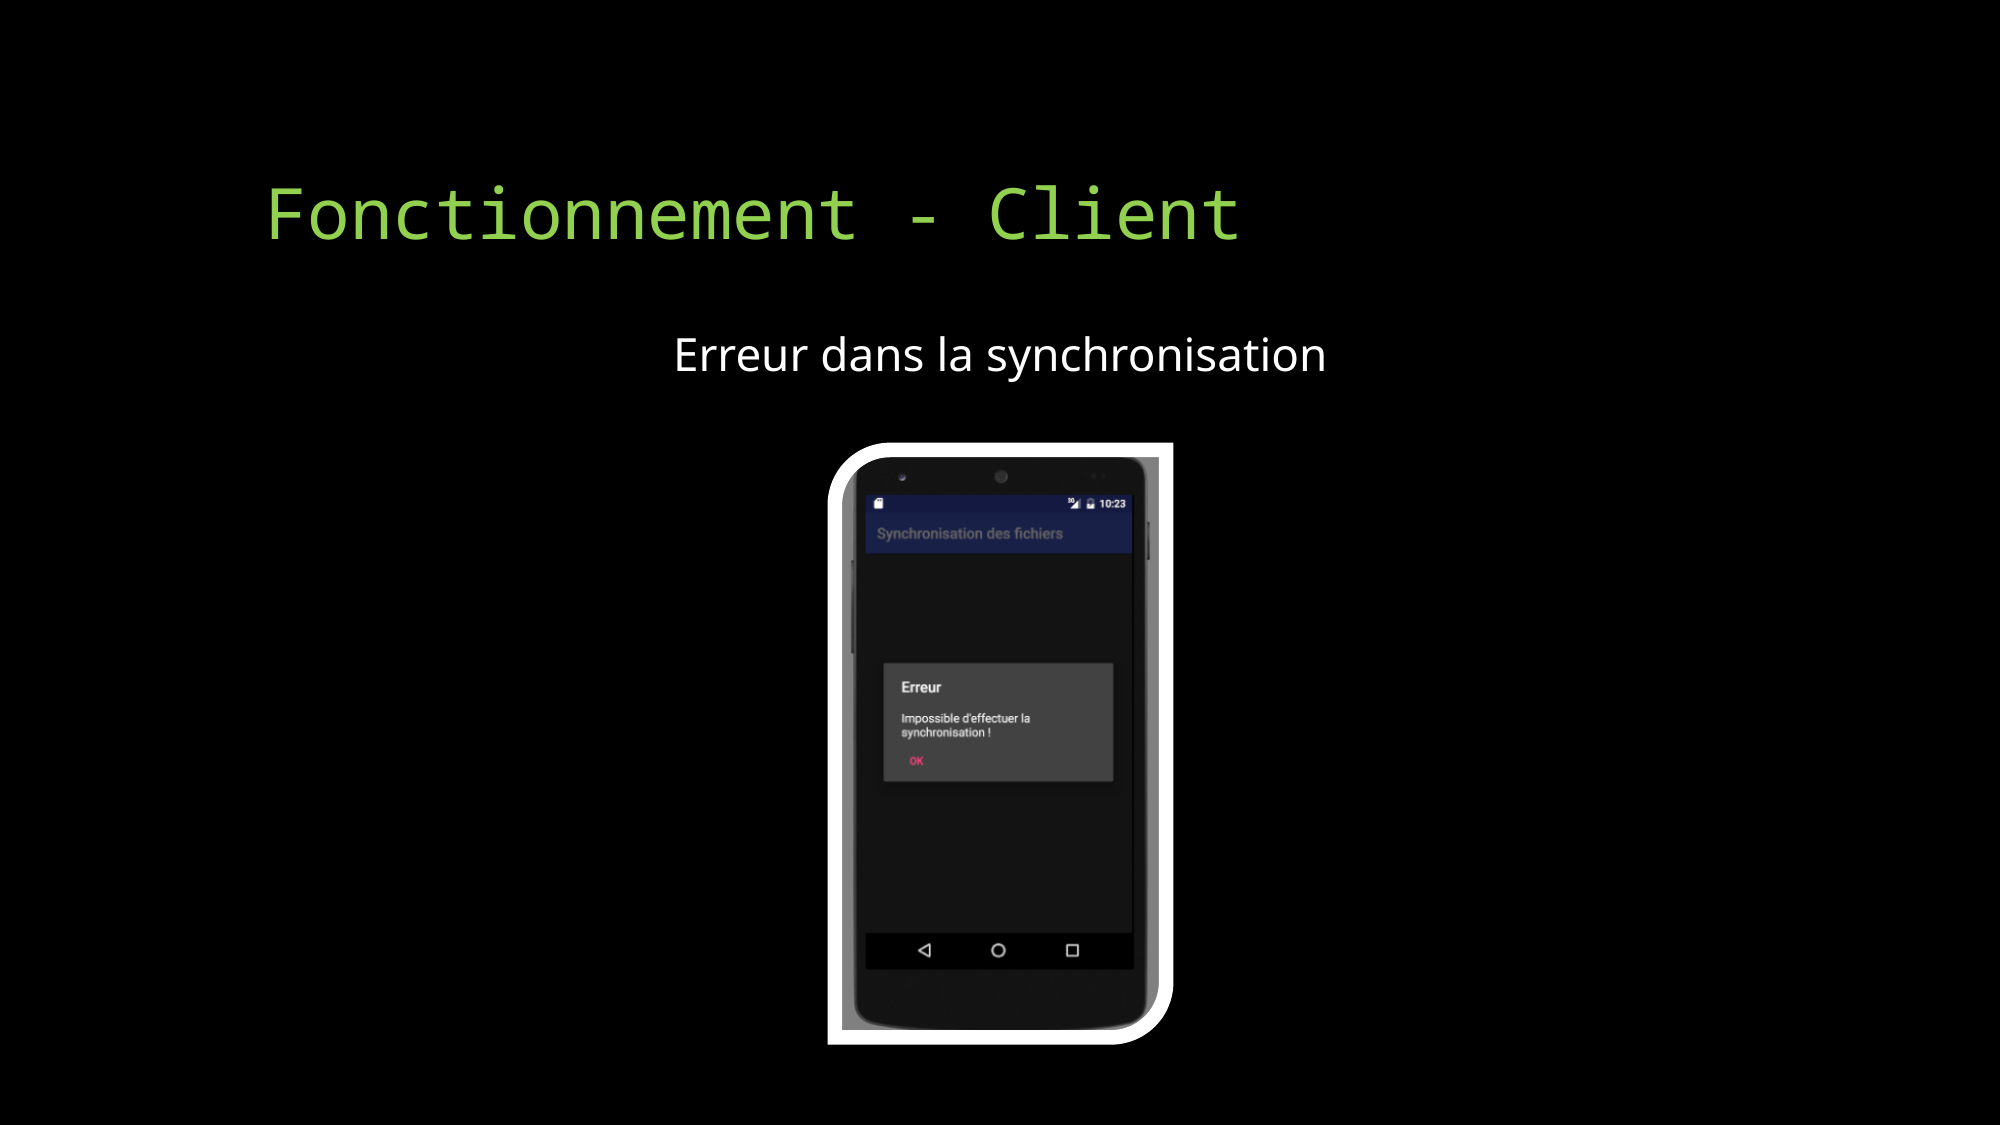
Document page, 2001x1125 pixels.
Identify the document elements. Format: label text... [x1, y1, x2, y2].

list Erreur dans la synchronisation [250, 299, 1751, 413]
title Fonctionnement - Client [250, 75, 1751, 263]
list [834, 449, 1167, 1038]
